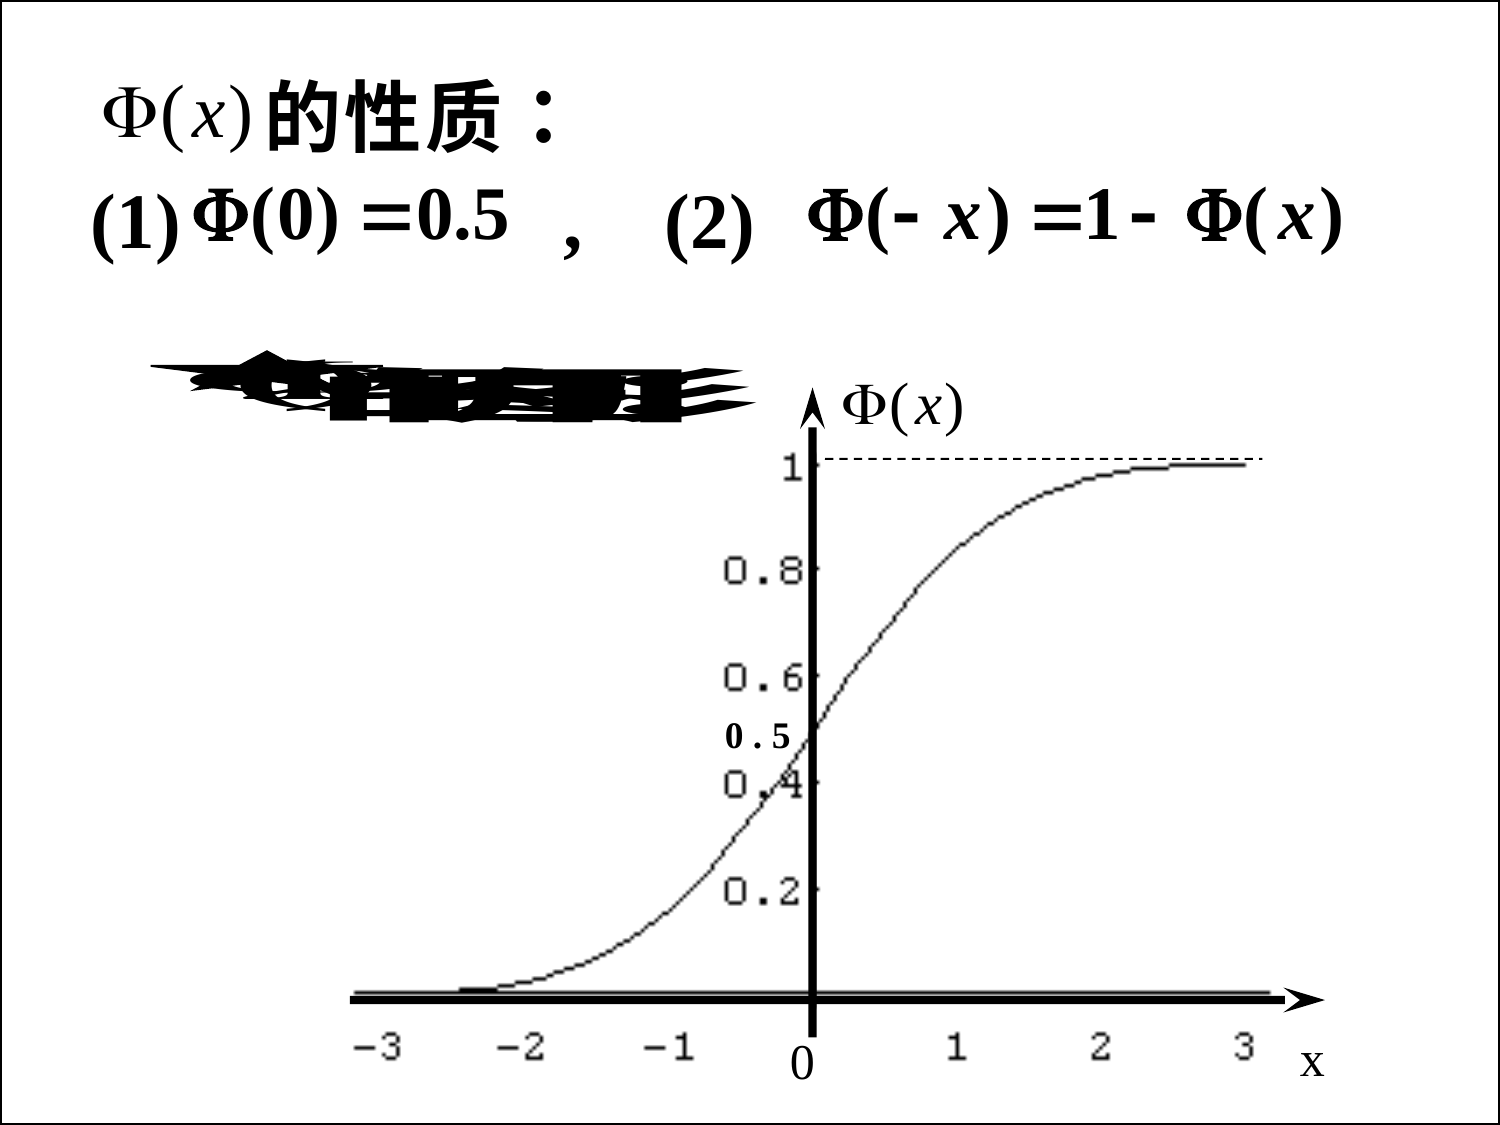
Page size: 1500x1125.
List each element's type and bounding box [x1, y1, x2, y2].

text_box [116, 345, 1500, 1097]
picture [0, 0, 1500, 1125]
text_box [89, 65, 1500, 339]
text_box [1, 1, 1499, 1124]
